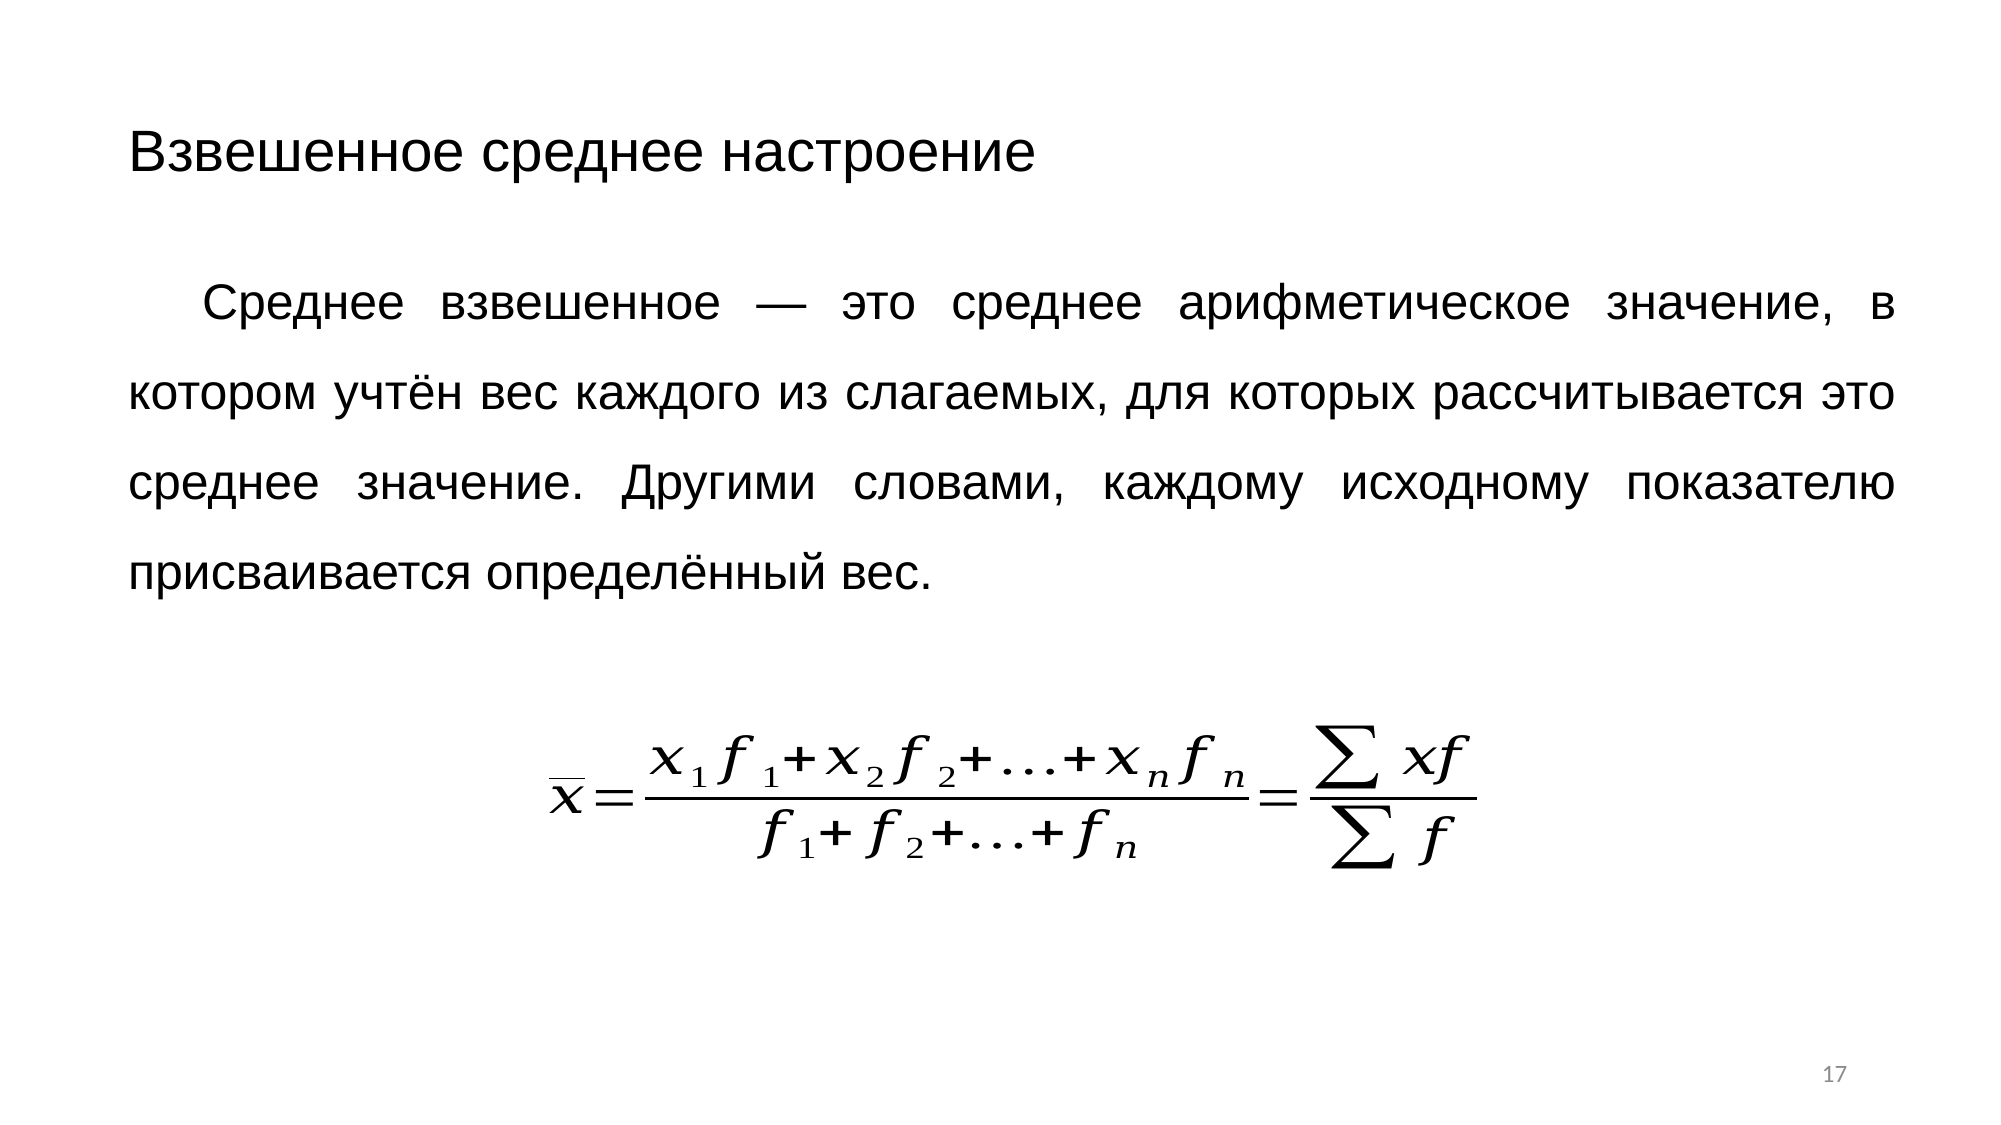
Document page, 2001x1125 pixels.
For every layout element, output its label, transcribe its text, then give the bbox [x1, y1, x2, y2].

slide_number 17 [1412, 1042, 1863, 1103]
text_box Среднее взвешенное — это среднее арифметическое значение, в котором учтён вес каждого из слагаемых, для которых рассчитывается это среднее значение. Другими словами, каждому исходному показателю присваивается определённый вес. [113, 232, 1912, 698]
title Взвешенное среднее настроение [113, 23, 1253, 232]
